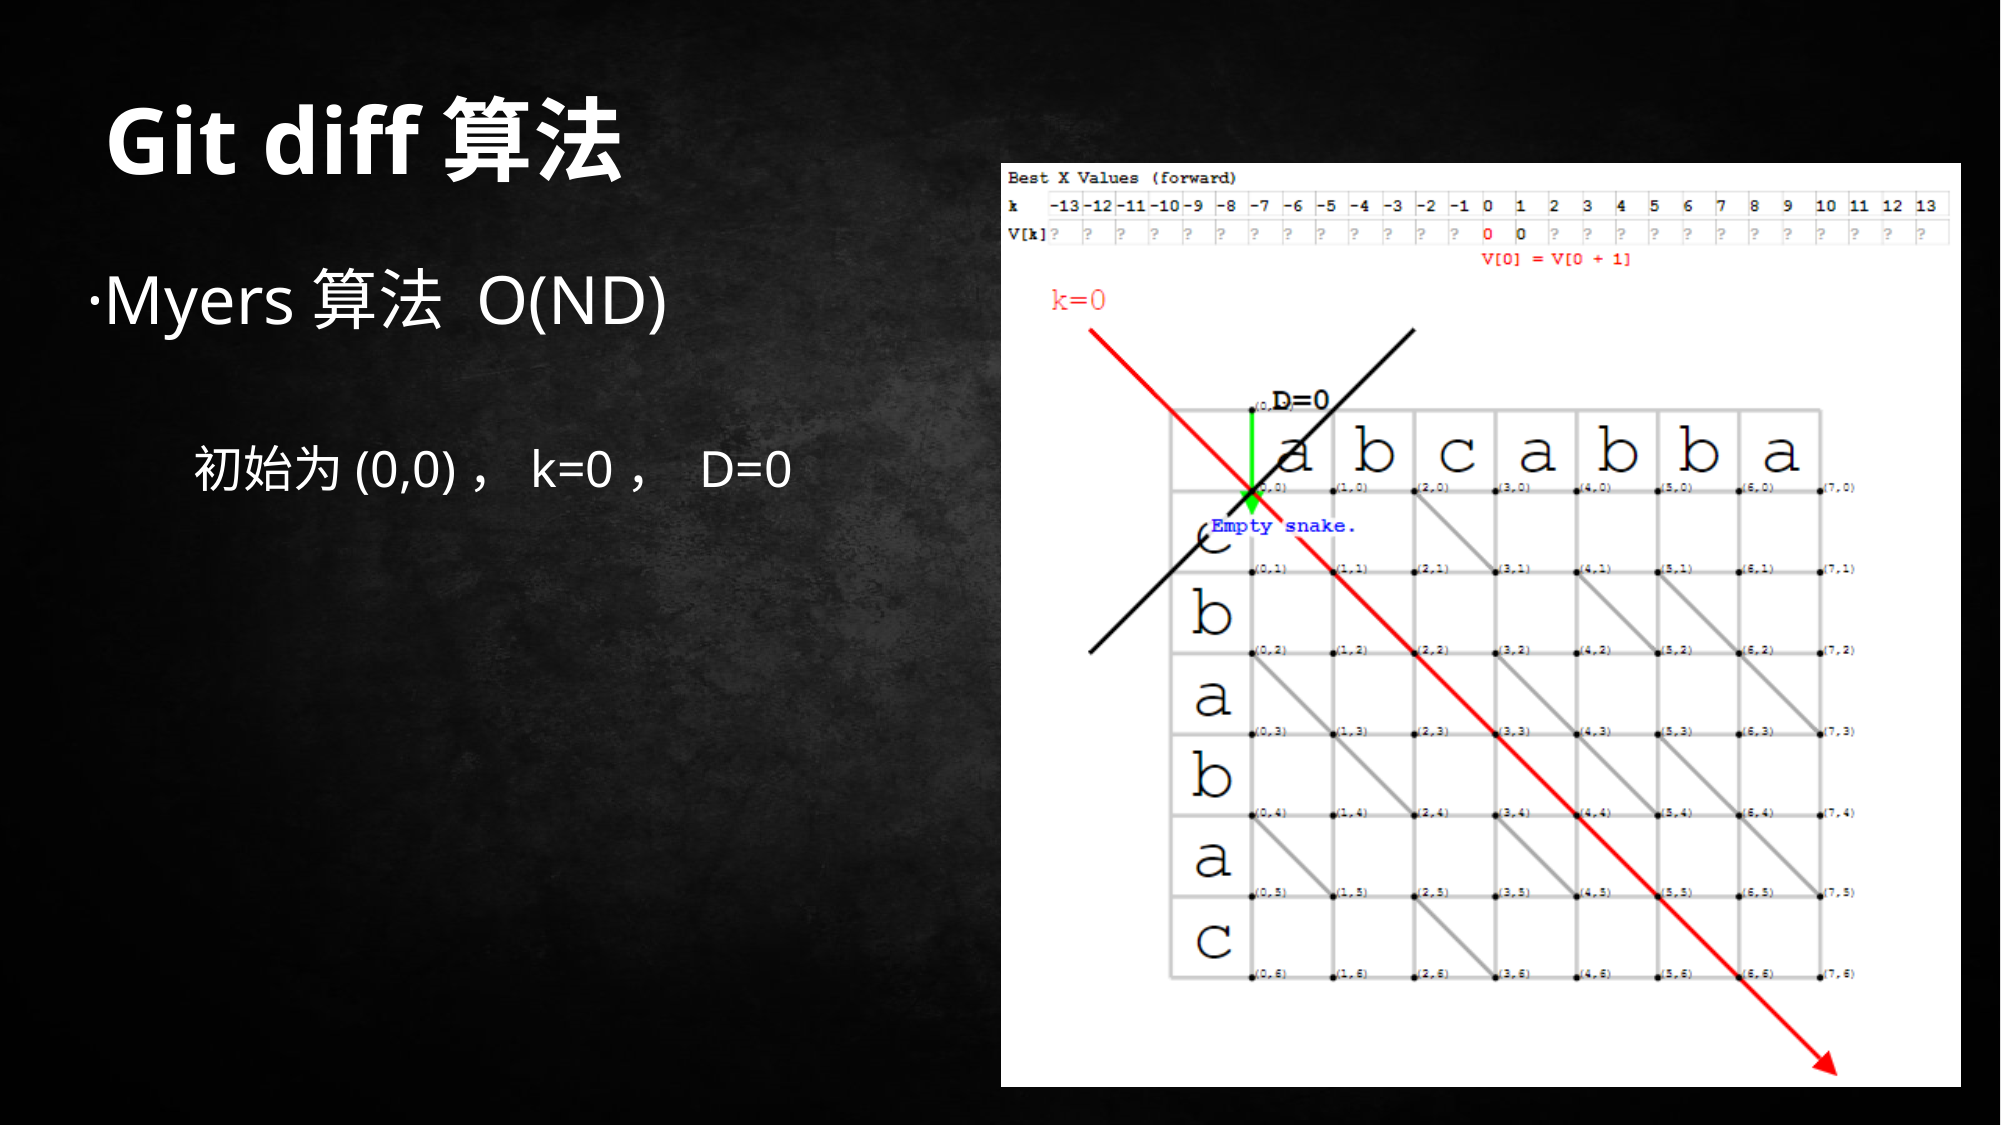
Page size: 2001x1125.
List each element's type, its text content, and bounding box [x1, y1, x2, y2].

text_box 初始为(0,0)，k=0， D=0 [179, 430, 914, 506]
picture [0, 0, 2001, 1125]
text_box Git diff算法 [89, 75, 1136, 201]
text_box ·Myers算法 O(ND) [71, 250, 1001, 346]
